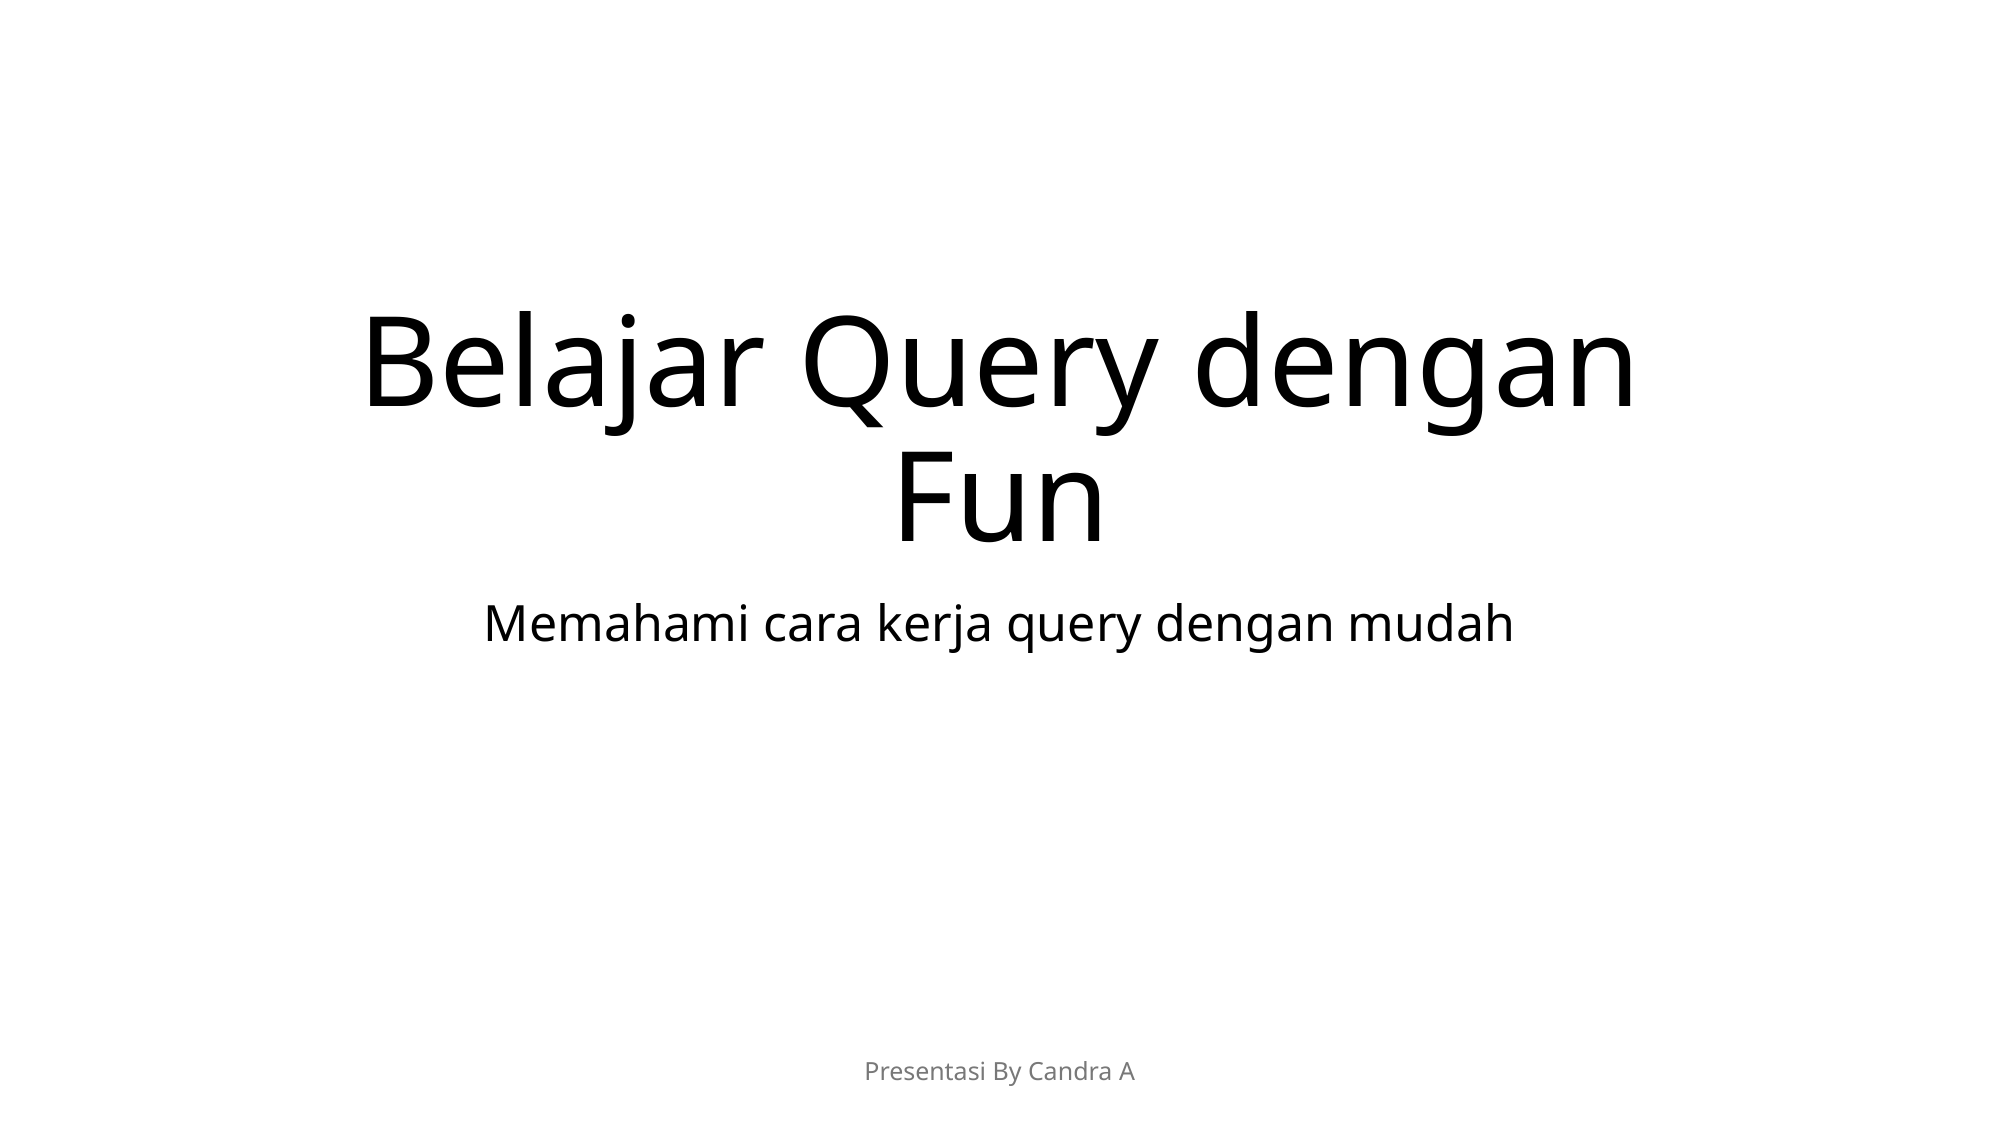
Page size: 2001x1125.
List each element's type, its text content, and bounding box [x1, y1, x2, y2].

footer Presentasi By Candra A [662, 1042, 1338, 1103]
title Belajar Query dengan Fun [249, 184, 1750, 576]
subtitle Memahami cara kerja query dengan mudah [249, 590, 1750, 863]
